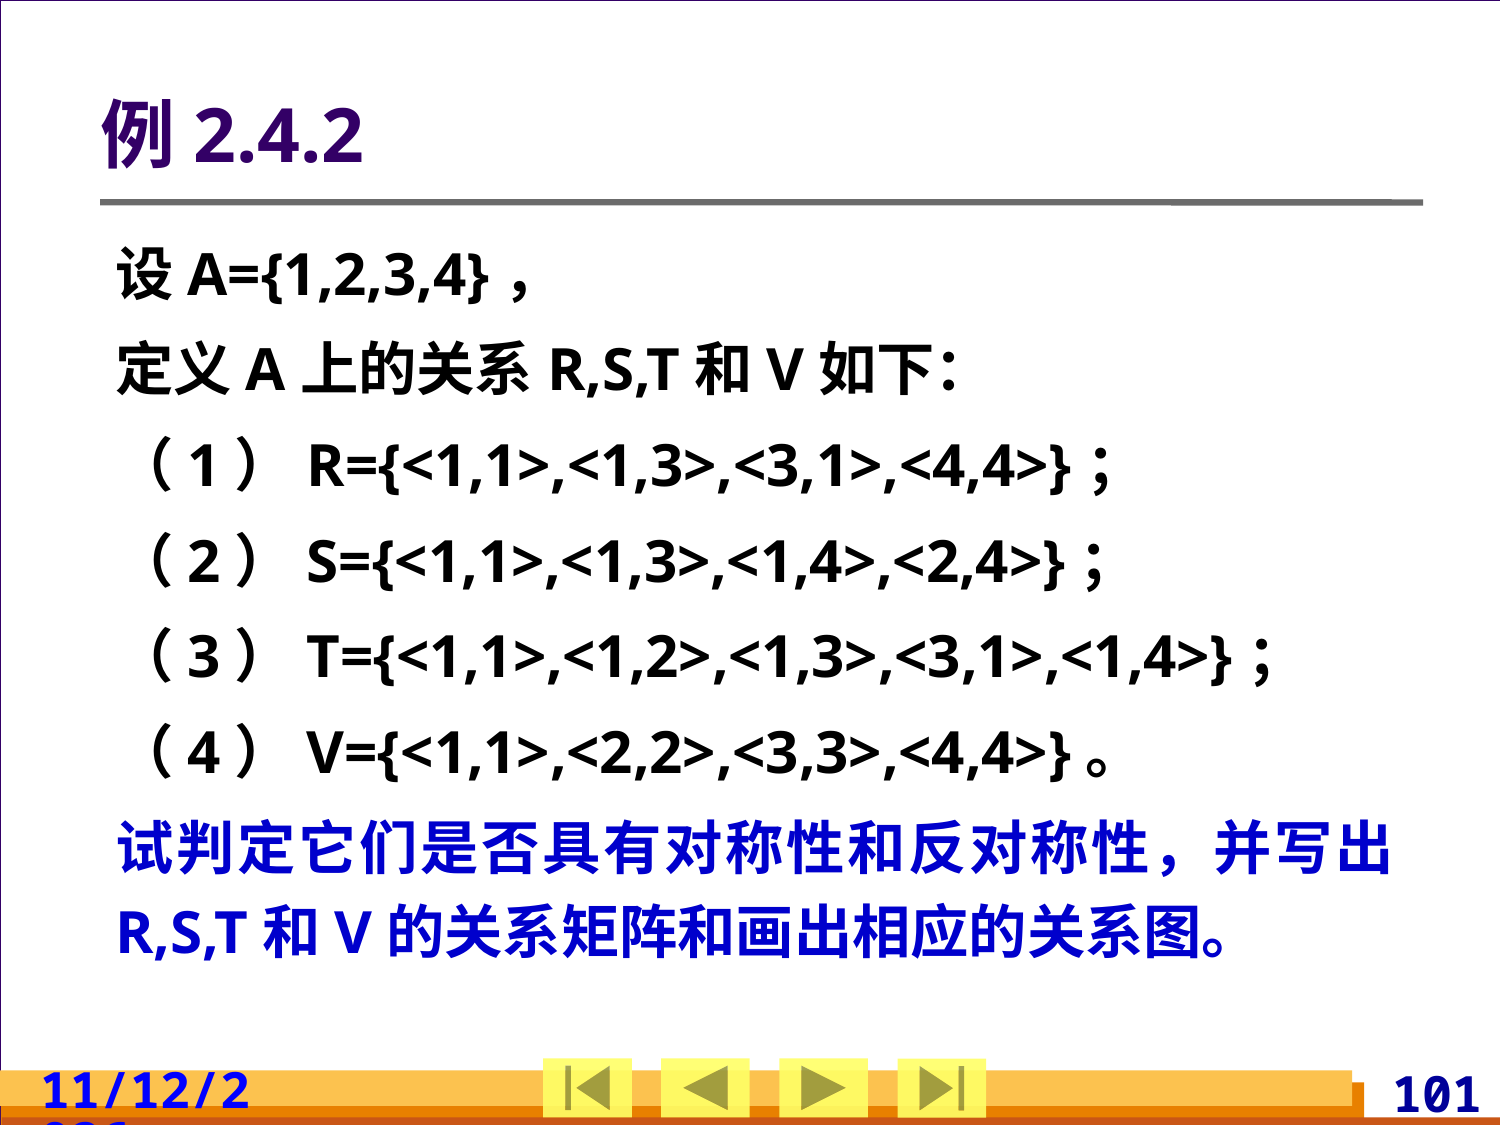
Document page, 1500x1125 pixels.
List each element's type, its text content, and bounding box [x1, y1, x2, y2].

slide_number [34, 1057, 284, 1125]
title 例2.4.2 [100, 36, 1424, 215]
list 设A={1,2,3,4}， 定义A上的关系R,S,T和V如下： （1）R={<1,1>,<1,3>,<3,1>,<4,4>}； （2）S={<1,1>,<1,3>,<1,4>,<2,4>}； （3）T={<1,1>,<1,2>,<1,3>,<3,1>,<1,4>}； （4）V={<1,1>,<2,2>,<3,3>,<4,4>}。 试判定它们是否具有对称性和反对称性，并写出R,S,T和V的关系矩阵和画出相应的关系图。 [100, 215, 1424, 973]
